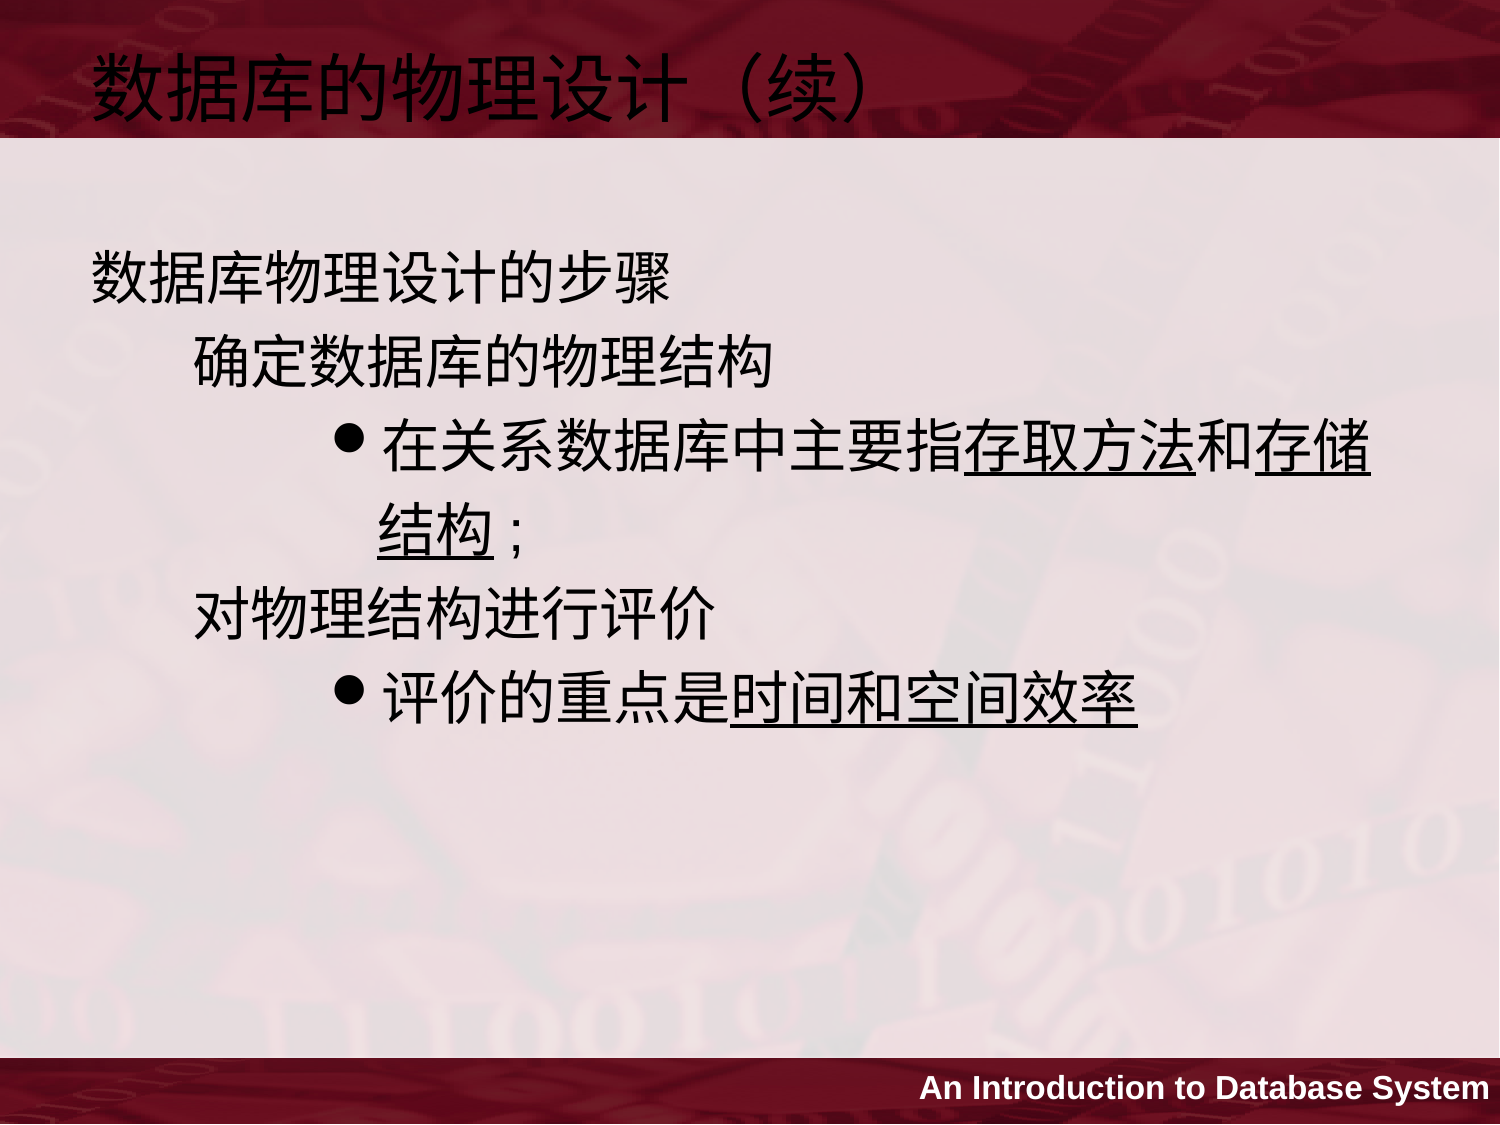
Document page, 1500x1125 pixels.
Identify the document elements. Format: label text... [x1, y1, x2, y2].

list 数据库物理设计的步骤 确定数据库的物理结构 在关系数据库中主要指存取方法和存储结构; 对物理结构进行评价 评价的重点是时间和空间效率 [75, 219, 1425, 1017]
picture [0, 0, 1500, 1124]
title 数据库的物理设计（续） [75, 0, 1425, 181]
